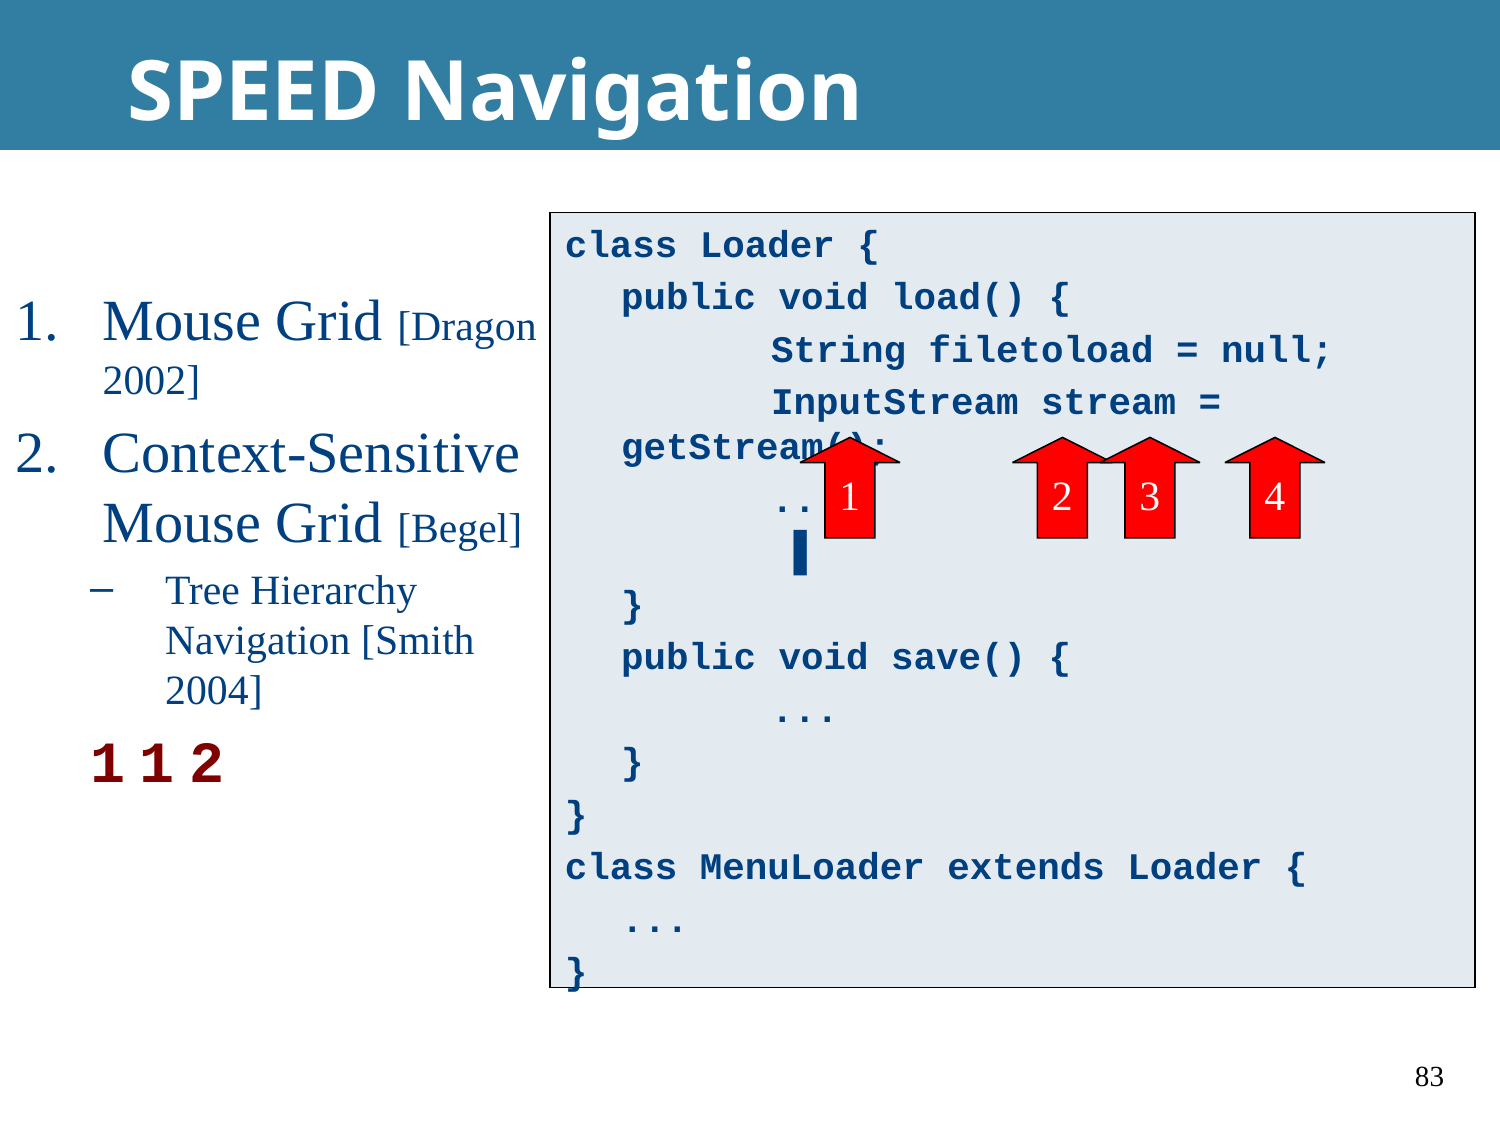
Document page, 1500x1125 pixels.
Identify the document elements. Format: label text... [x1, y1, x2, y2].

text_box 1 [800, 437, 901, 538]
text_box 2 [1012, 437, 1106, 538]
title SPEED Navigation [112, 12, 1500, 163]
text_box 3 [1100, 437, 1201, 538]
list Mouse Grid [Dragon 2002] Context-Sensitive Mouse Grid [Begel] Tree Hierarchy Navigation [Smith 2004] 1 1 2 [0, 275, 575, 1000]
text_box class Loader { public void load() { String filetoload = null; InputStream stream = getStream(); ... ▌ } public void save() { ... } } class MenuLoader extends Loader { ... } [549, 212, 1475, 988]
text_box 4 [1224, 437, 1325, 538]
